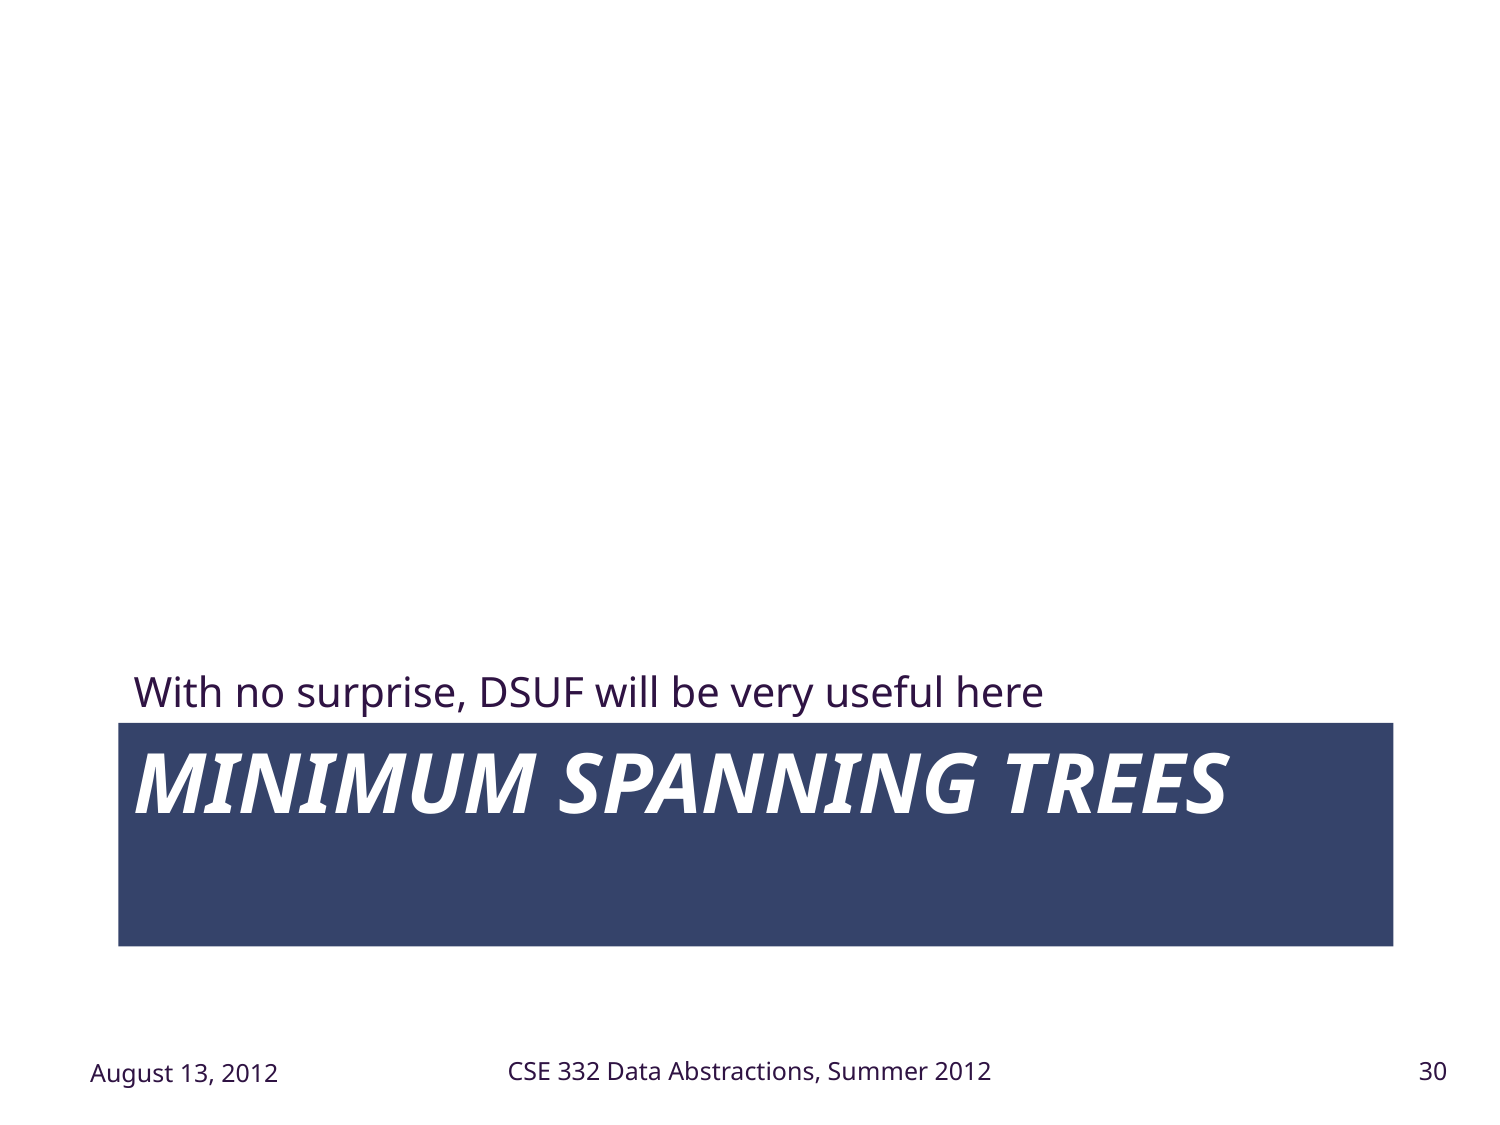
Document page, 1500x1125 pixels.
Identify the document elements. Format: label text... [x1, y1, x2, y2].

title Minimum Spanning Trees [118, 723, 1394, 947]
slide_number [75, 1042, 338, 1103]
list With no surprise, DSUF will be very useful here [118, 476, 1394, 723]
slide_number 30 [1333, 1042, 1463, 1103]
footer CSE 332 Data Abstractions, Summer 2012 [348, 1042, 1152, 1103]
